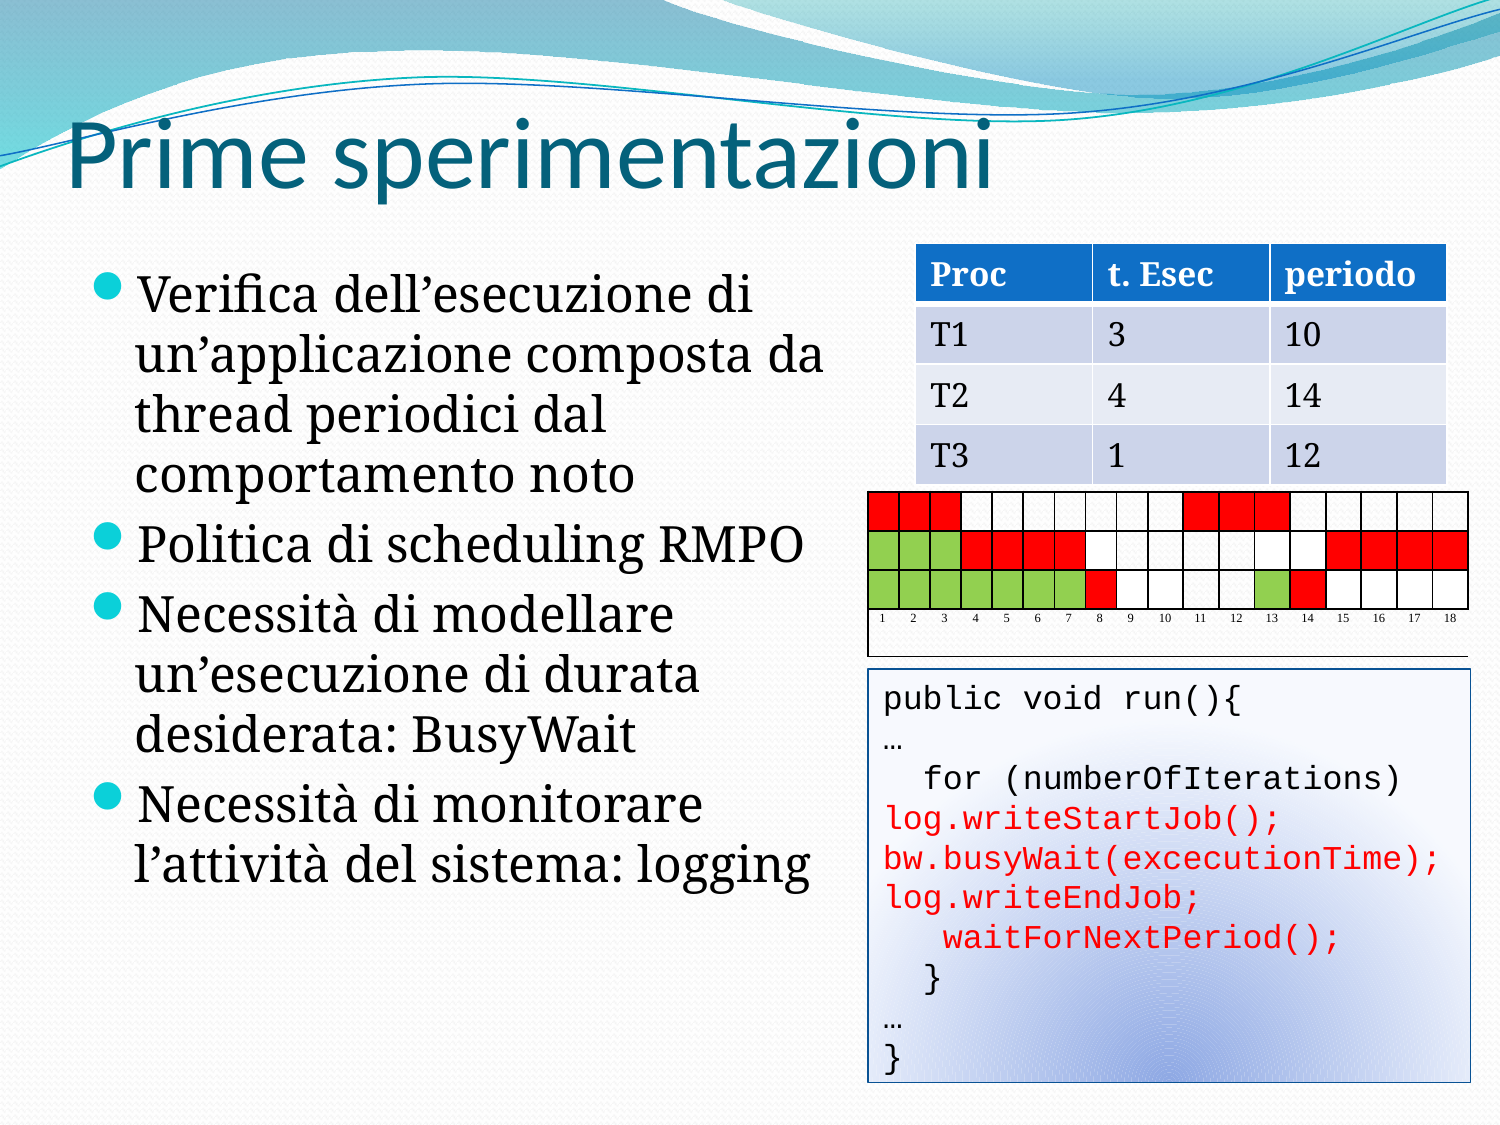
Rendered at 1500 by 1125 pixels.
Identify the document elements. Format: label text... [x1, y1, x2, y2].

table_cell [1055, 571, 1085, 608]
table_cell [900, 532, 929, 569]
table_cell [1220, 571, 1254, 608]
table_cell [1184, 571, 1218, 608]
table_cell 5 [860, 669, 867, 1038]
table_header [1220, 493, 1254, 530]
table_cell [1362, 571, 1396, 608]
table_cell 15 [1326, 610, 1361, 656]
table_header [900, 493, 929, 530]
title Prime sperimentazioni [64, 78, 1415, 209]
table_cell 4 [961, 610, 992, 656]
table_cell 14 [1290, 610, 1326, 656]
table_cell [900, 571, 929, 608]
table_header [931, 493, 960, 530]
table_header [1433, 493, 1467, 530]
table_cell 8 [1085, 610, 1117, 656]
table_cell [1149, 571, 1182, 608]
table_cell [1220, 532, 1254, 569]
table_header [1291, 493, 1325, 530]
table_header [1055, 493, 1085, 530]
table_header Proc [916, 244, 1092, 301]
table_cell 16 [1361, 610, 1397, 656]
table_cell [1291, 571, 1325, 608]
table_header [1184, 493, 1218, 530]
table_cell 4 [1093, 365, 1269, 424]
table_cell [1327, 571, 1360, 608]
table_cell 1 [1093, 425, 1269, 484]
table_cell 9 [1117, 610, 1148, 656]
table_cell [1433, 571, 1467, 608]
table_cell 14 [1271, 365, 1446, 424]
table_cell [869, 532, 898, 569]
table_cell 12 [1219, 610, 1254, 656]
table_cell [1184, 532, 1218, 569]
list Verifica dell’esecuzione di un’applicazione composta da thread periodici dal comportamento noto Politica di scheduling RMPO Necessità di modellare un’esecuzione di durata desiderata: BusyWait Necessità di monitorare l’attività del sistema: logging [75, 255, 880, 1038]
table_cell [1327, 532, 1360, 569]
table_cell 5 [992, 610, 1023, 656]
table_cell 6 [1023, 610, 1054, 656]
table_cell [1055, 532, 1085, 569]
table_header t. Esec [1093, 244, 1269, 301]
table_cell 12 [1271, 425, 1446, 484]
table_cell [1255, 532, 1289, 569]
text_box public void run(){ … for (numberOfIterations) log.writeStartJob(); bw.busyWait(excecutionTime); log.writeEndJob; waitForNextPeriod(); } … } [867, 668, 1471, 1083]
table_cell [1149, 532, 1182, 569]
table_cell [1024, 571, 1054, 608]
table_cell [993, 571, 1022, 608]
table_cell [1117, 532, 1147, 569]
table_cell [1086, 532, 1116, 569]
table_cell 3 [1093, 307, 1269, 363]
table_cell [962, 532, 991, 569]
table_cell 1 [869, 610, 899, 656]
table_cell [1117, 571, 1147, 608]
table_cell [1255, 571, 1289, 608]
table_header [962, 493, 991, 530]
table_cell 10 [1271, 307, 1446, 363]
table_cell [1398, 571, 1432, 608]
table_cell [1086, 571, 1116, 608]
table_cell [1362, 532, 1396, 569]
table_cell [931, 532, 960, 569]
table_cell [931, 571, 960, 608]
table_cell [1398, 532, 1432, 569]
table_cell 11 [1183, 610, 1219, 656]
table_cell 10 [1148, 610, 1183, 656]
table_header [1327, 493, 1360, 530]
table_cell [1433, 532, 1467, 569]
table_cell [1024, 532, 1054, 569]
table_header [1086, 493, 1116, 530]
table_header periodo [1271, 244, 1446, 301]
table_header [1149, 493, 1182, 530]
table_cell [1291, 532, 1325, 569]
table_header [1117, 493, 1147, 530]
table_header [1024, 493, 1054, 530]
table_cell [993, 532, 1022, 569]
table_header [869, 493, 898, 530]
table_header [1362, 493, 1396, 530]
table_cell 13 [1254, 610, 1290, 656]
table_cell 3 [930, 610, 961, 656]
table_cell T3 [916, 425, 1092, 484]
table_header [993, 493, 1022, 530]
table_cell T1 [916, 307, 1092, 363]
table_cell 17 [1397, 610, 1433, 656]
table_cell T2 [916, 365, 1092, 424]
table_cell [962, 571, 991, 608]
table_cell 2 [899, 610, 930, 656]
table_header [1255, 493, 1289, 530]
table_cell 18 [1433, 610, 1468, 656]
table_header [1398, 493, 1432, 530]
table_cell 7 [1054, 610, 1085, 656]
table_cell [869, 571, 898, 608]
